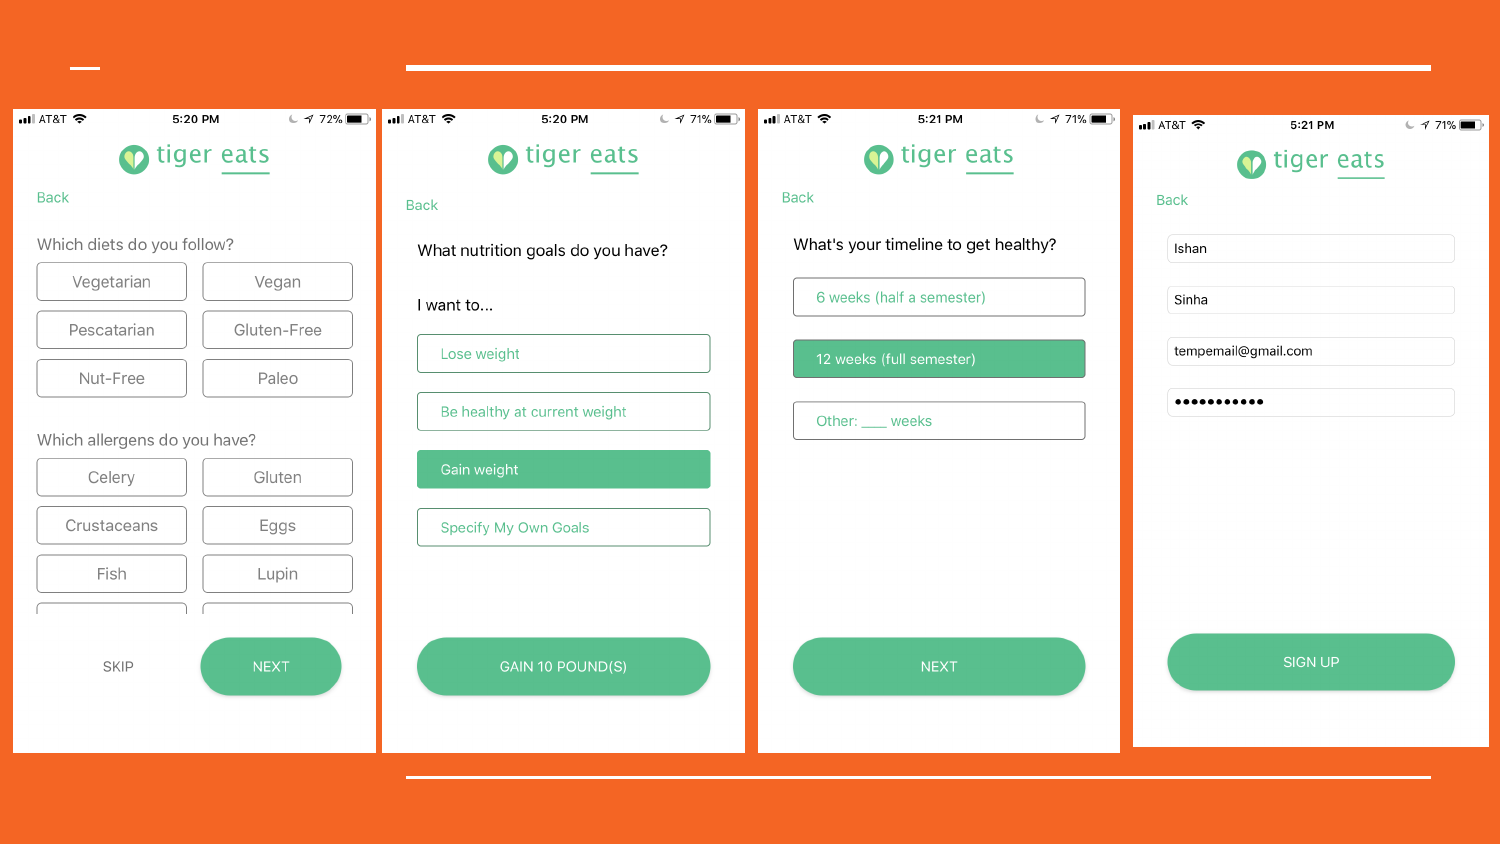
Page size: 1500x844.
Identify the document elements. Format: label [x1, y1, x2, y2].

picture [1133, 114, 1489, 747]
picture [13, 109, 376, 753]
picture [757, 109, 1120, 753]
picture [382, 109, 745, 753]
